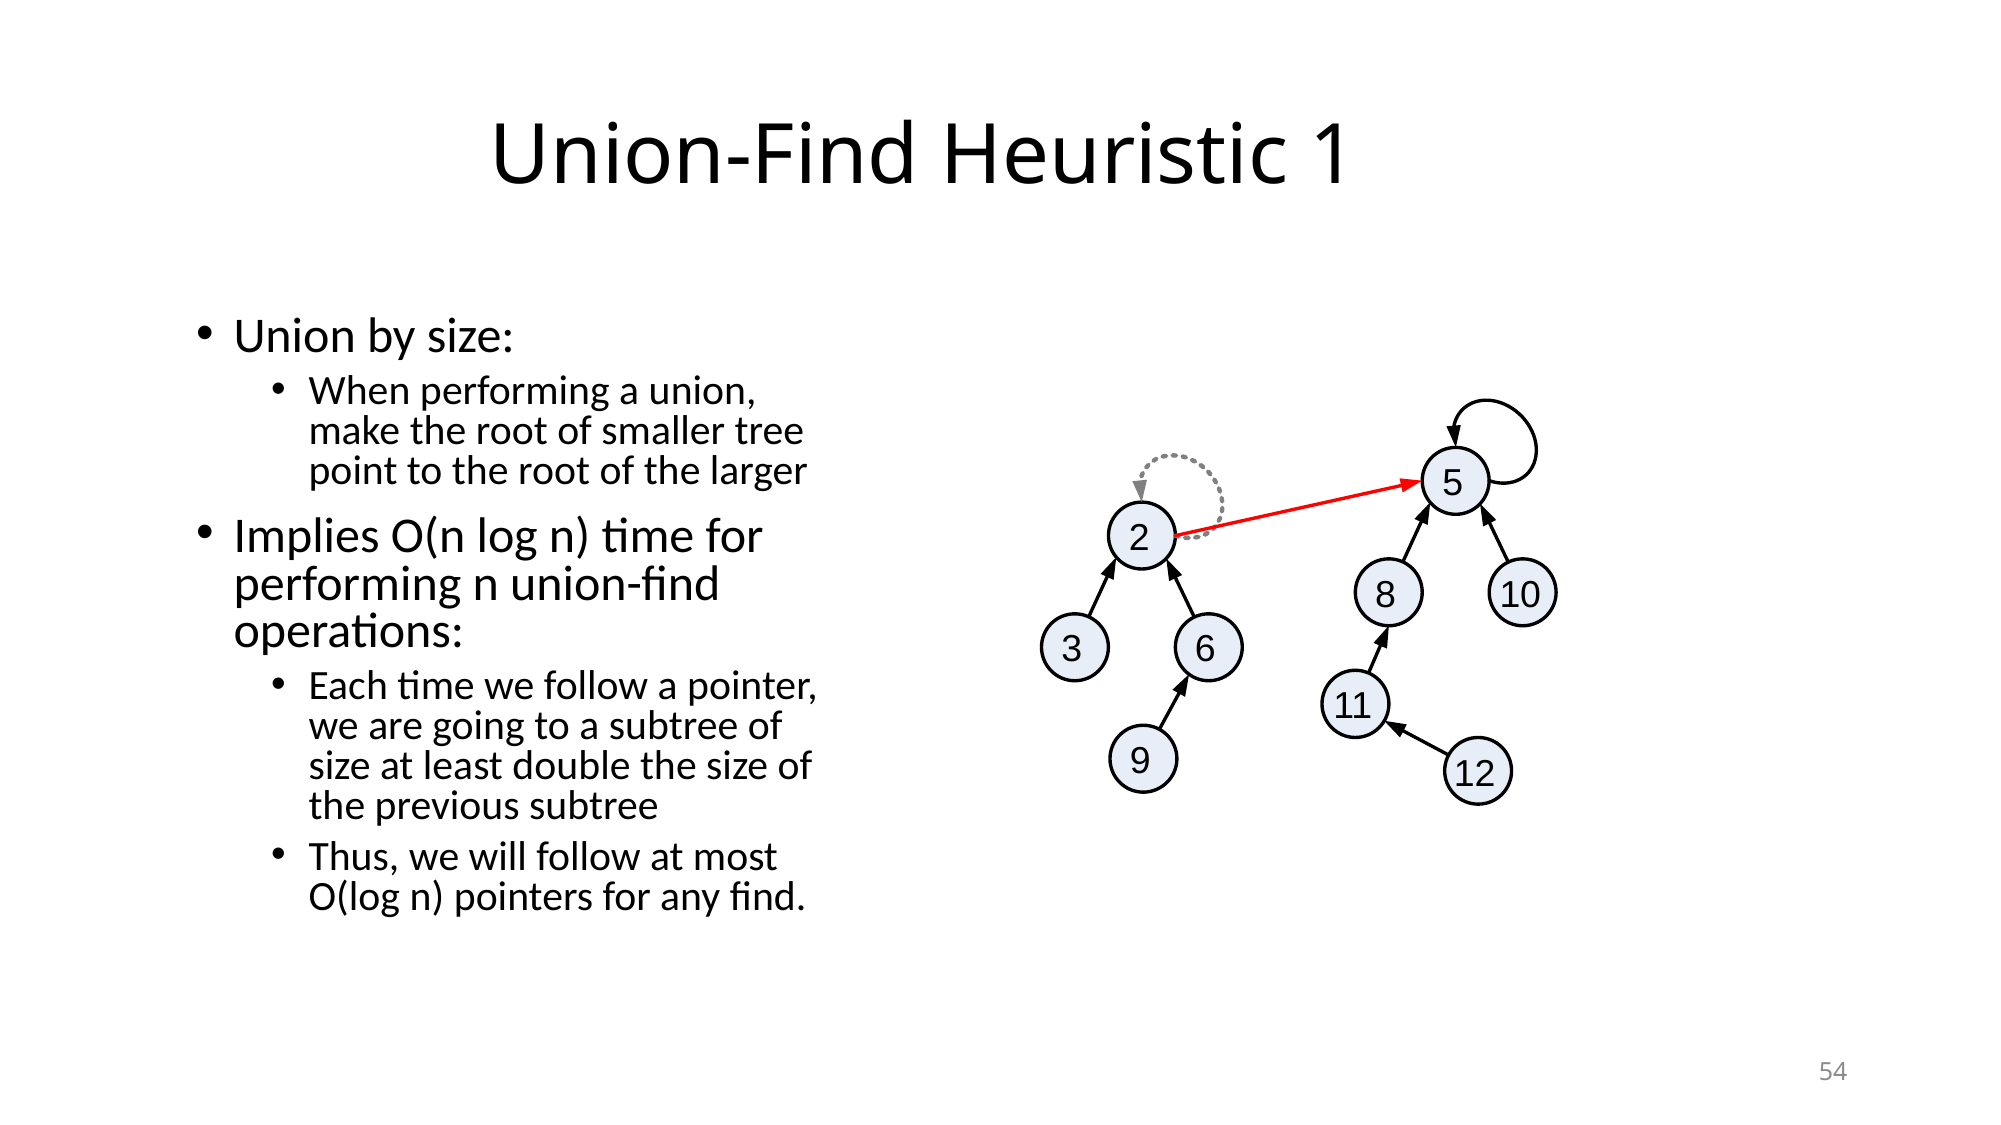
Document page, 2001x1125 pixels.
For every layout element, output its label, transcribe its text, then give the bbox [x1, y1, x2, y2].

text_box [1170, 453, 1178, 458]
text_box [1139, 471, 1145, 478]
text_box [1399, 478, 1423, 493]
text_box [1446, 425, 1461, 448]
text_box [1444, 737, 1512, 805]
text_box [1175, 613, 1243, 681]
text_box [1373, 626, 1389, 649]
text_box [1166, 559, 1183, 582]
text_box [1036, 375, 1562, 810]
title Union-Find Heuristic 1 [474, 62, 1718, 250]
list Union by size: When performing a union, make the root of smaller tree point to the root of the larger Implies O(n log n) time for performing n union-find operations: Each time we follow a pointer, we are going to a subtree of size at least double the size of the previous subtree Thus, we will follow at most O(log n) pointers for any find. [181, 307, 844, 1095]
text_box [1480, 504, 1497, 527]
text_box [1385, 720, 1407, 738]
text_box 9 [1129, 735, 1151, 781]
text_box 5 [1442, 458, 1464, 504]
text_box 2 [1128, 512, 1150, 558]
text_box [1355, 558, 1423, 626]
text_box [1217, 486, 1222, 494]
text_box [1100, 557, 1117, 580]
text_box 6 [1194, 624, 1216, 670]
text_box [1172, 675, 1189, 697]
text_box 10 [1499, 569, 1542, 615]
text_box [1041, 613, 1109, 681]
text_box [1414, 503, 1431, 525]
text_box [1132, 479, 1147, 503]
text_box 8 [1375, 569, 1396, 615]
text_box [1180, 454, 1188, 459]
text_box [1108, 502, 1176, 569]
text_box 11 [1333, 681, 1373, 727]
text_box [1454, 400, 1537, 484]
text_box [1110, 725, 1177, 793]
text_box 3 [1061, 624, 1083, 670]
text_box [1203, 531, 1210, 537]
text_box [1489, 558, 1557, 626]
text_box 12 [1453, 748, 1496, 794]
text_box [1322, 670, 1389, 738]
slide_number 54 [1412, 1042, 1863, 1103]
text_box [1193, 535, 1201, 540]
text_box [1422, 447, 1490, 515]
